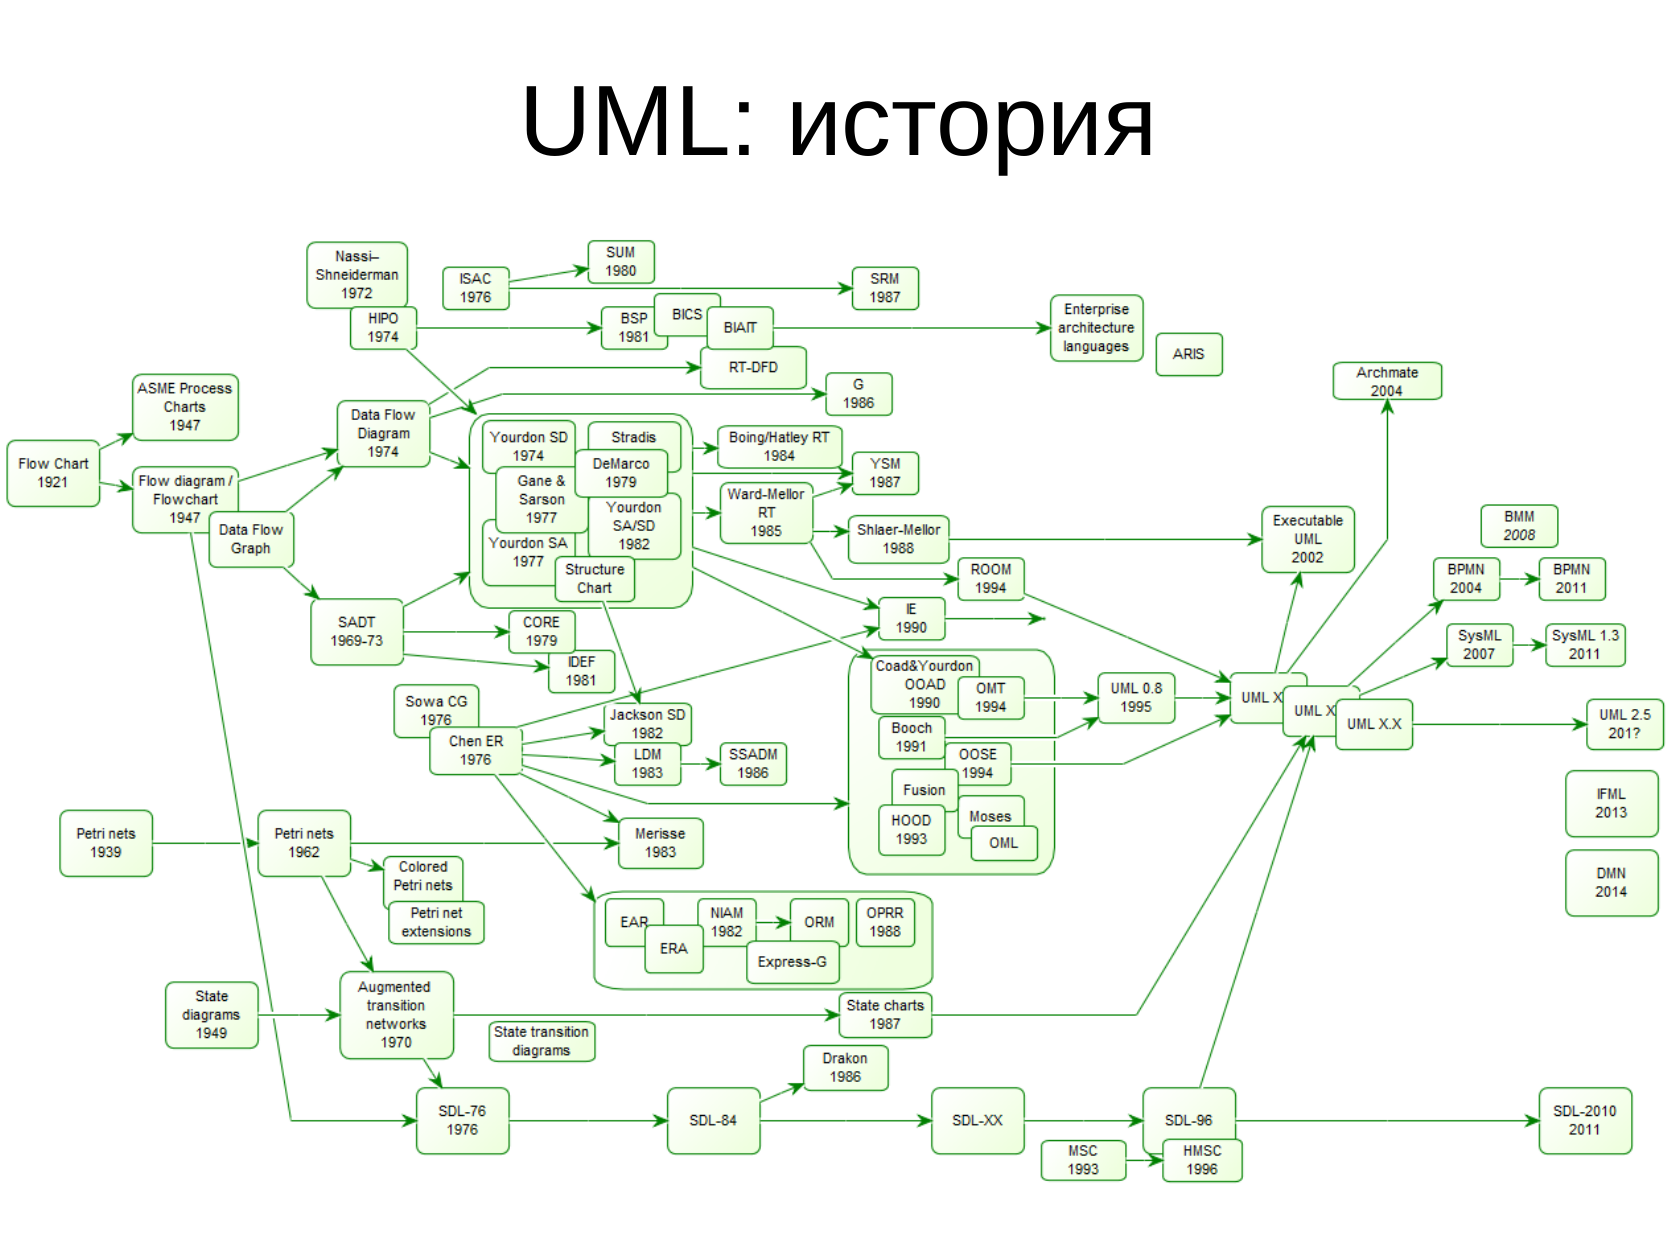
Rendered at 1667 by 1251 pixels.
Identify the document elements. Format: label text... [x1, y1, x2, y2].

picture [0, 235, 1667, 1186]
title UML: история [49, 49, 1629, 211]
